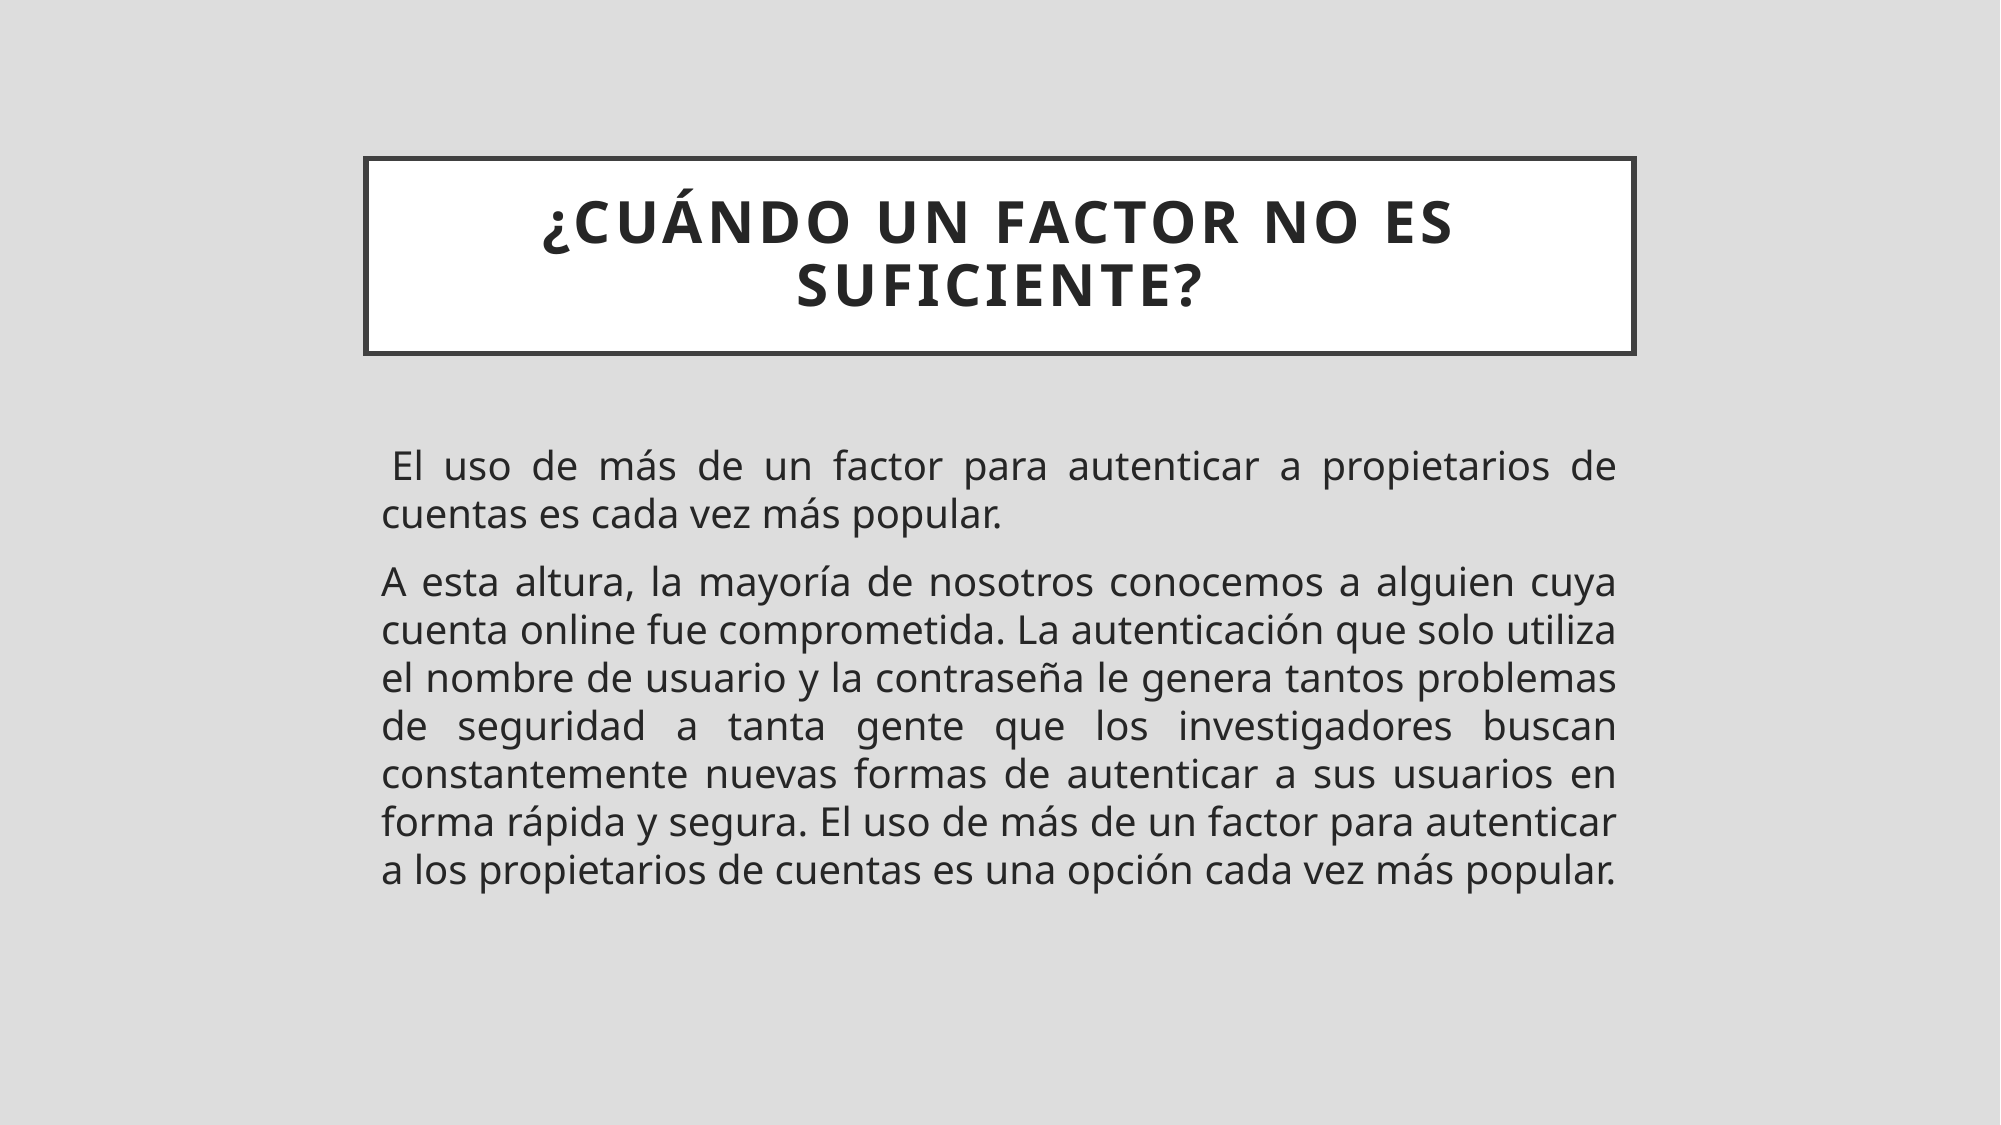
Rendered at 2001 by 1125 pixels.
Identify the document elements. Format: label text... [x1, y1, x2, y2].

title ¿Cuándo un factor no es suficiente? [363, 156, 1637, 356]
list El uso de más de un factor para autenticar a propietarios de cuentas es cada vez más popular. A esta altura, la mayoría de nosotros conocemos a alguien cuya cuenta online fue comprometida. La autenticación que solo utiliza el nombre de usuario y la contraseña le genera tantos problemas de seguridad a tanta gente que los investigadores buscan constantemente nuevas formas de autenticar a sus usuarios en forma rápida y segura. El uso de más de un factor para autenticar a los propietarios de cuentas es una opción cada vez más popular. [366, 432, 1634, 942]
